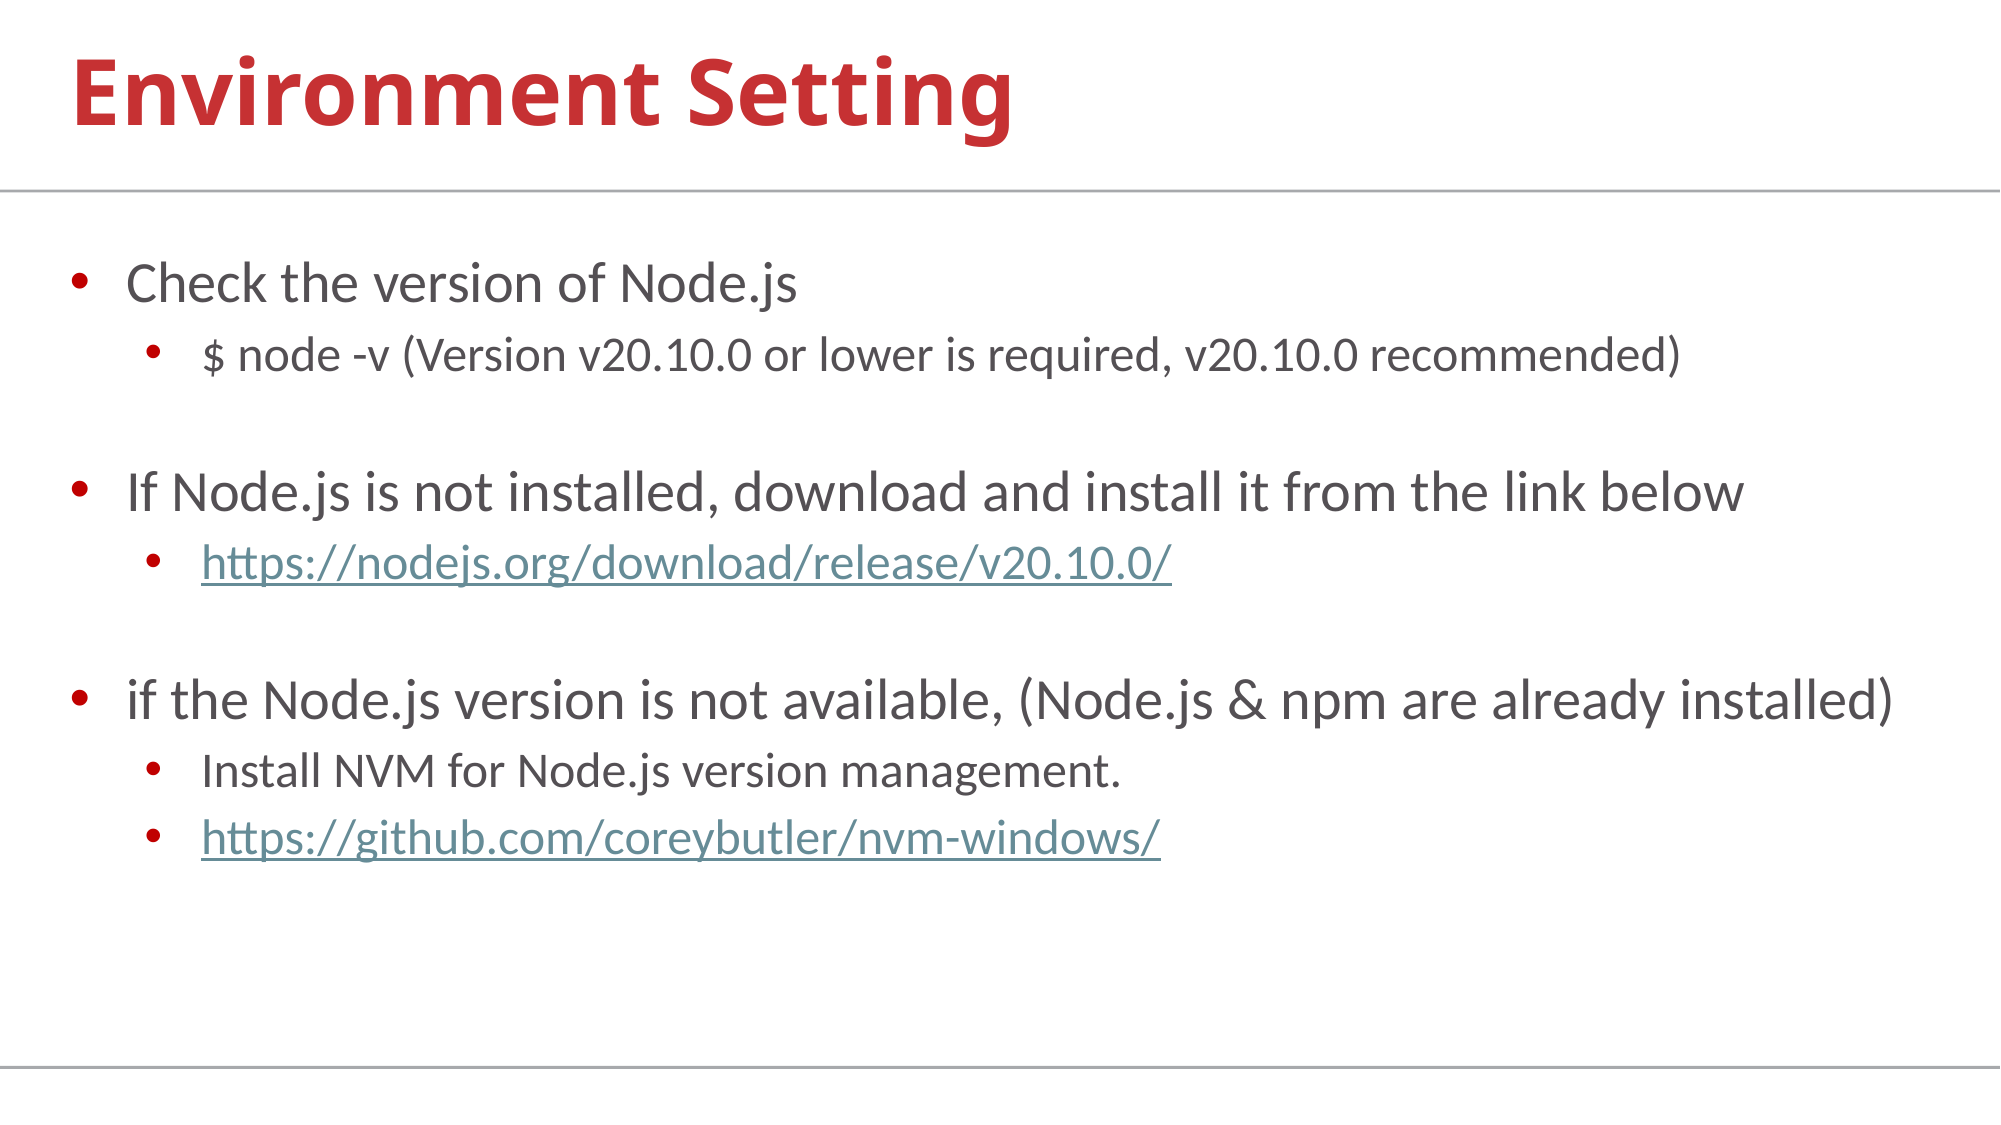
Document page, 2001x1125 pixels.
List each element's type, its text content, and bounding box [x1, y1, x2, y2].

title Environment Setting [54, 0, 1535, 193]
text_box Check the version of Node.js $ node -v (Version v20.10.0 or lower is required, v20.10.0 recommended) If Node.js is not installed, download and install it from the link below https://nodejs.org/download/release/v20.10.0/ if the Node.js version is not available, (Node.js & npm are already installed) Install NVM for Node.js version management. https://github.com/coreybutler/nvm-windows/ [54, 245, 1956, 1034]
